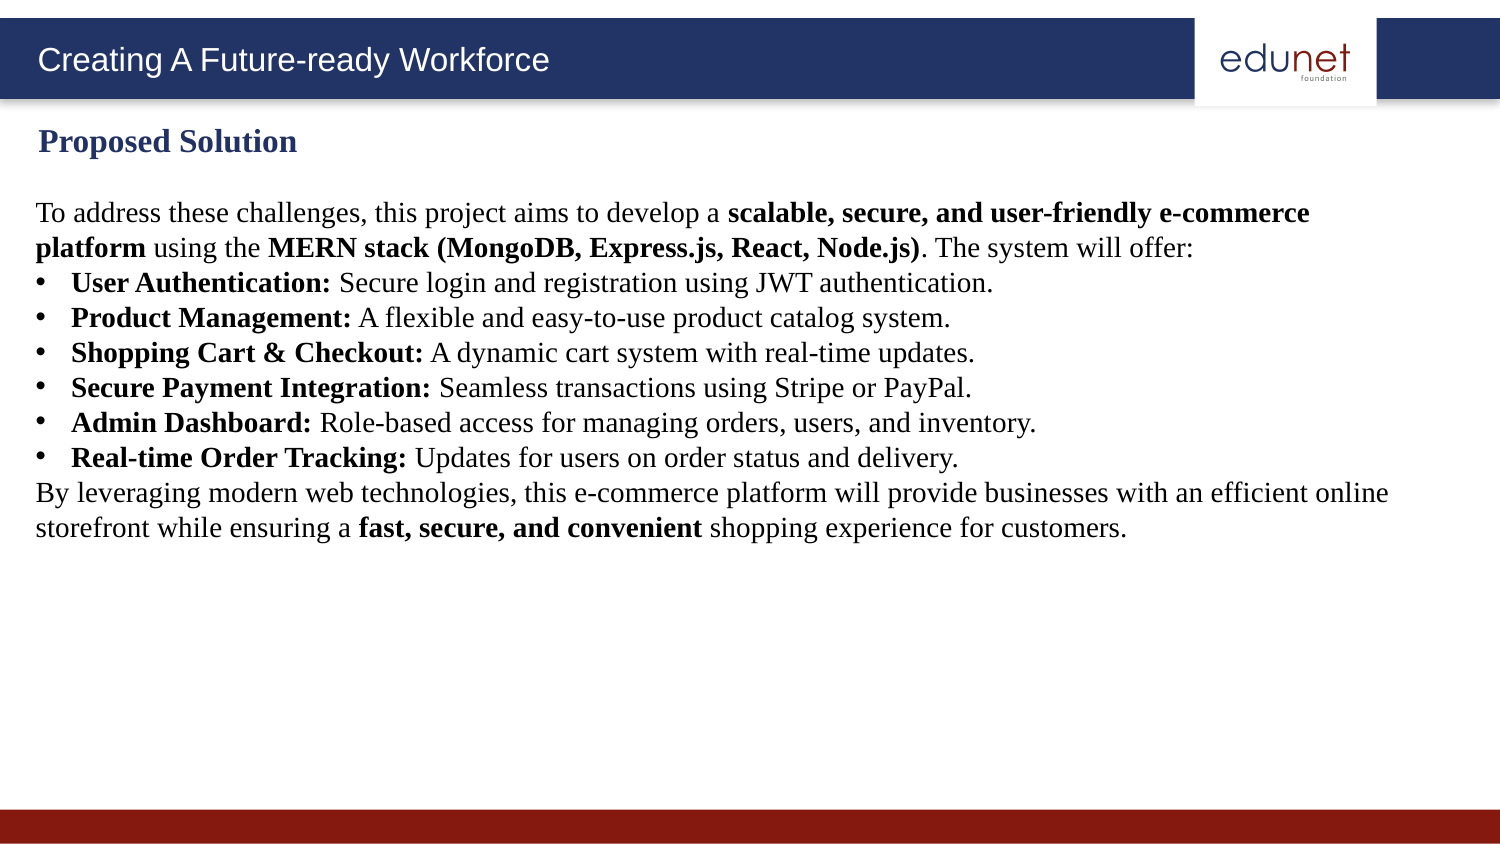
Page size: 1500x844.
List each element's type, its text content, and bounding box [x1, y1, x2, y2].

picture [1215, 38, 1356, 86]
text_box To address these challenges, this project aims to develop a scalable, secure, and user-friendly e-commerce platform using the MERN stack (MongoDB, Express.js, React, Node.js). The system will offer: User Authentication: Secure login and registration using JWT authentication. Product Management: A flexible and easy-to-use product catalog system. Shopping Cart & Checkout: A dynamic cart system with real-time updates. Secure Payment Integration: Seamless transactions using Stripe or PayPal. Admin Dashboard: Role-based access for managing orders, users, and inventory. Real-time Order Tracking: Updates for users on order status and delivery. By leveraging modern web technologies, this e-commerce platform will provide businesses with an efficient online storefront while ensuring a fast, secure, and convenient shopping experience for customers. [20, 186, 1410, 551]
text_box Proposed Solution [23, 112, 750, 167]
